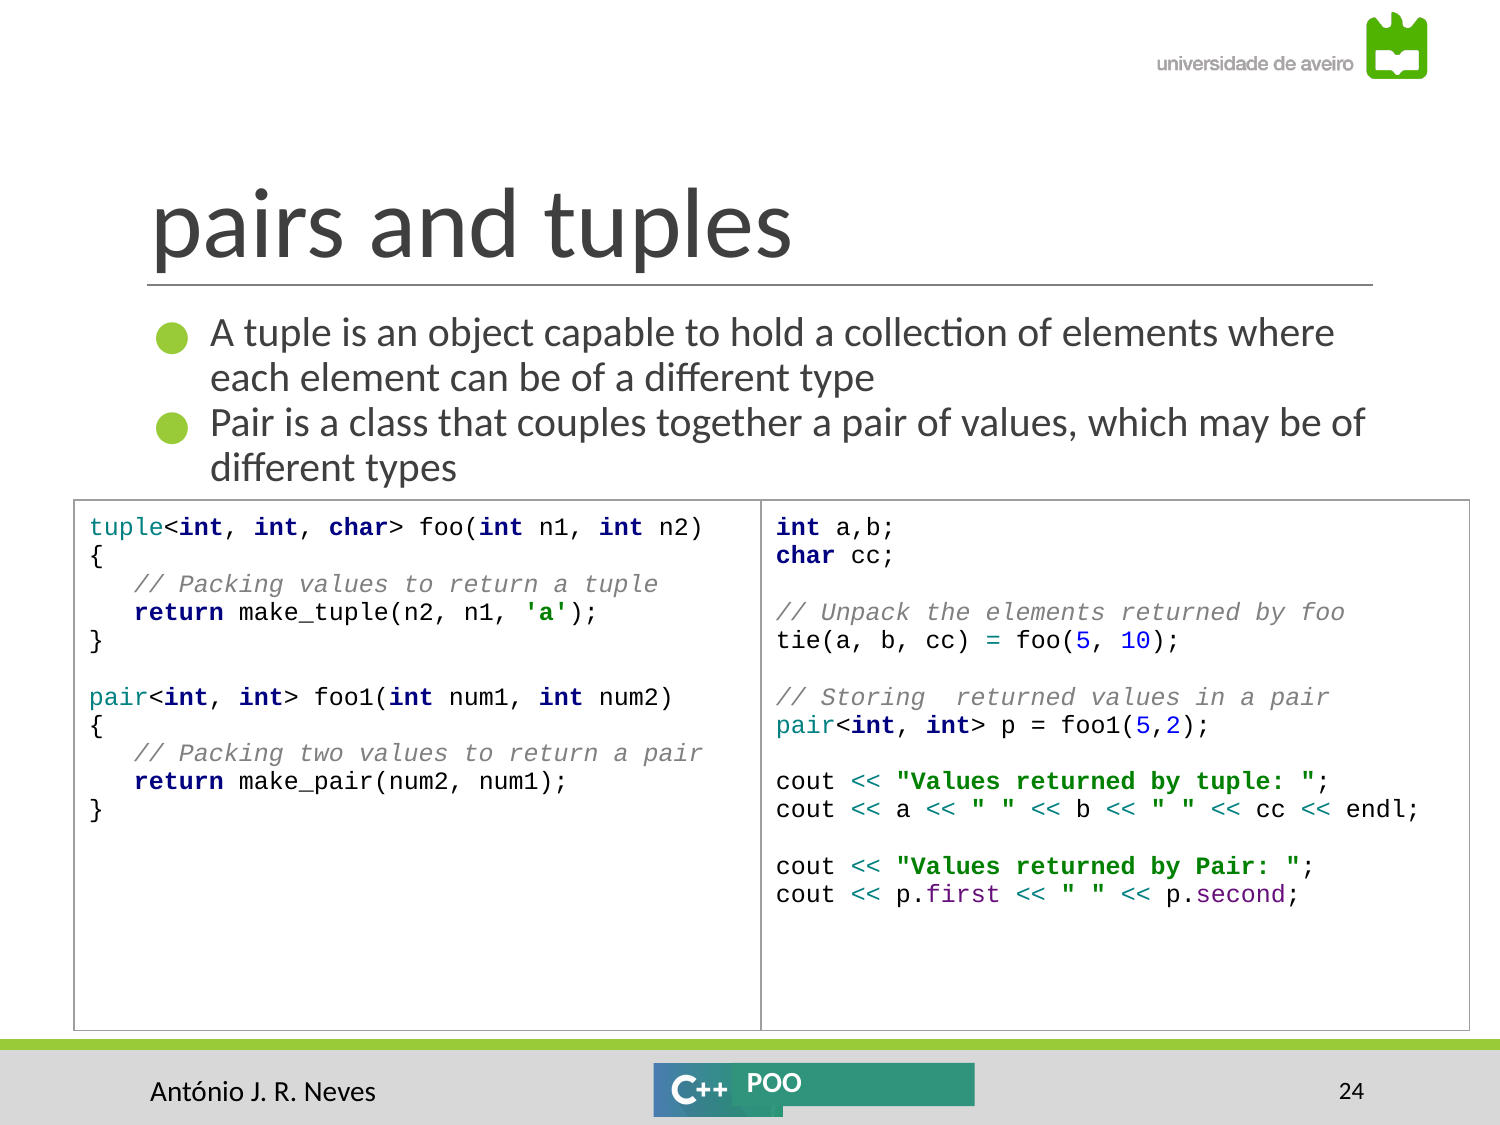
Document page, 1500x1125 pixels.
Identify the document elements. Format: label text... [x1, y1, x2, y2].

picture [653, 1063, 783, 1117]
title pairs and tuples [135, 47, 1373, 285]
table_header tuple<int, int, char> foo(int n1, int n2) { // Packing values to return a tuple return make_tuple(n2, n1, 'a'); } pair<int, int> foo1(int num1, int num2) { // Packing two values to return a pair return make_pair(num2, num1); } [75, 501, 760, 1030]
slide_number ‹#› [1218, 1059, 1380, 1120]
picture [1156, 12, 1441, 80]
table_header int a,b; char cc; // Unpack the elements returned by foo tie(a, b, cc) = foo(5, 10); // Storing returned values in a pair pair<int, int> p = foo1(5,2); cout << "Values returned by tuple: "; cout << a << " " << b << " " << cc << endl; cout << "Values returned by Pair: "; cout << p.first << " " << p.second; [762, 501, 1469, 1030]
list A tuple is an object capable to hold a collection of elements where each element can be of a different type Pair is a class that couples together a pair of values, which may be of different types [135, 302, 1373, 499]
